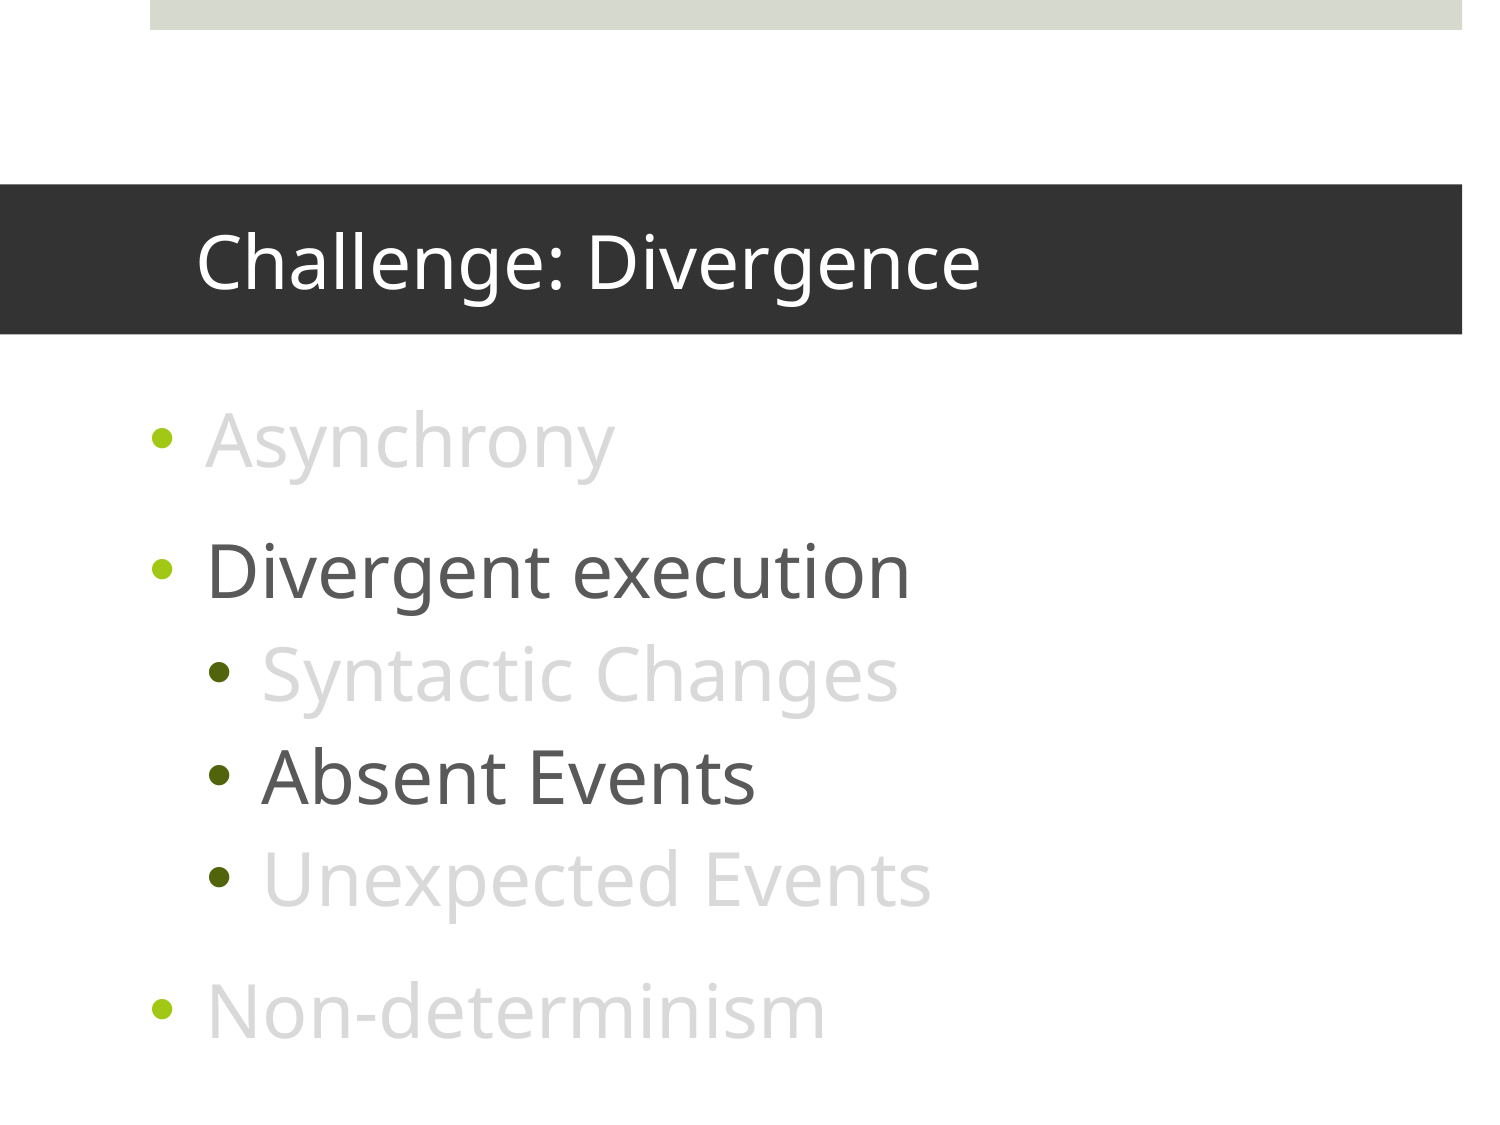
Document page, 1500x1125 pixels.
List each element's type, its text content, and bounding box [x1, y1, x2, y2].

list Asynchrony Divergent execution Syntactic Changes Absent Events Unexpected Events Non-determinism [134, 384, 1347, 1103]
title Challenge: Divergence [0, 184, 1463, 335]
